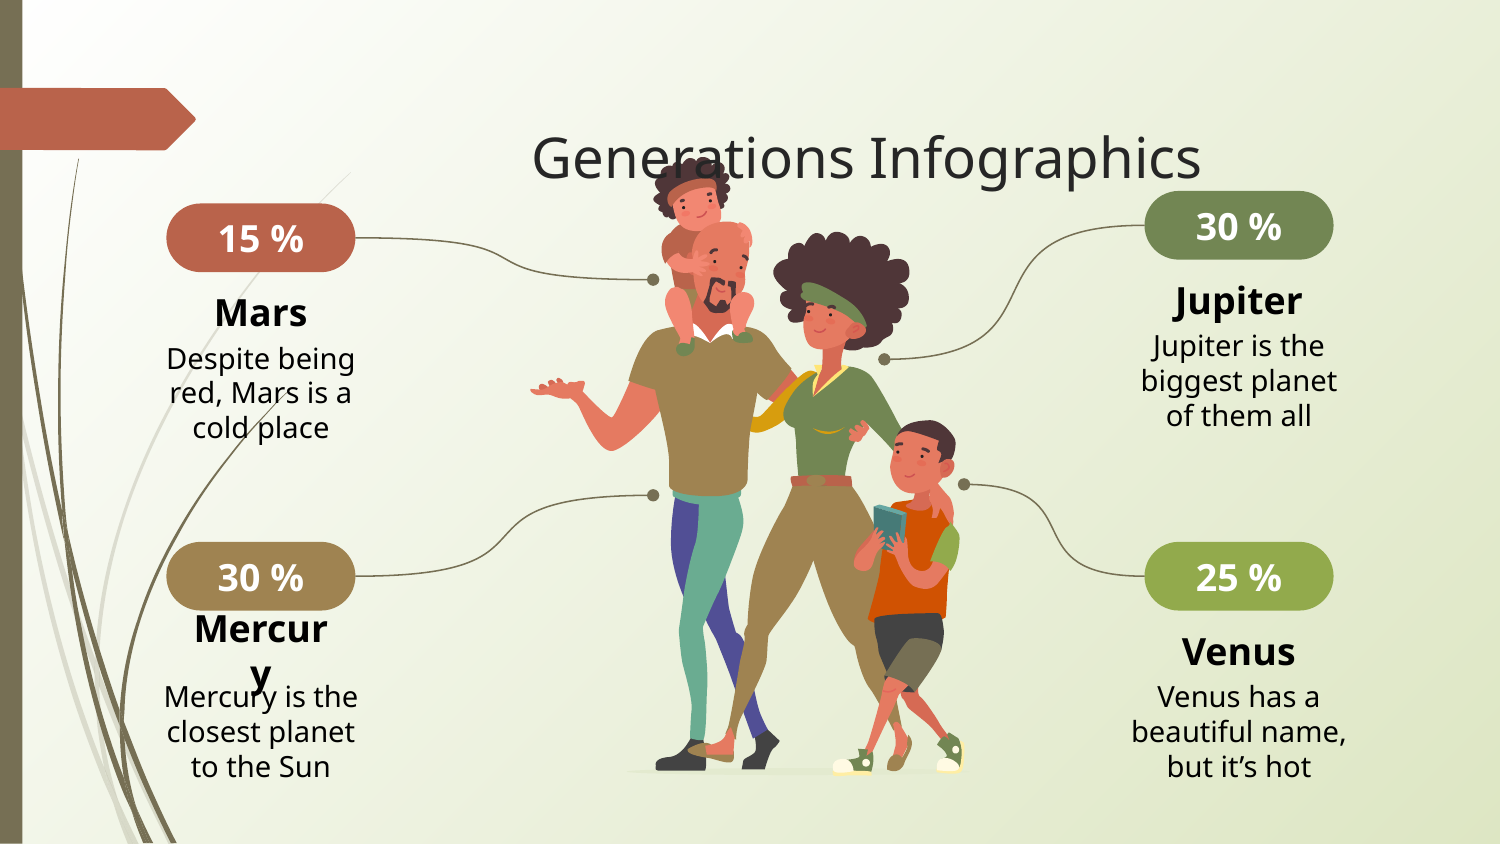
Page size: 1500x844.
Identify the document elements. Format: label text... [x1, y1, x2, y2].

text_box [137, 203, 385, 445]
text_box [1115, 541, 1363, 783]
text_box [884, 225, 1145, 360]
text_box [137, 541, 385, 783]
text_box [355, 237, 654, 280]
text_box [355, 495, 654, 577]
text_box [963, 484, 1145, 577]
title Generations Infographics [319, 76, 1416, 235]
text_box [530, 156, 970, 777]
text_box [1115, 190, 1363, 432]
